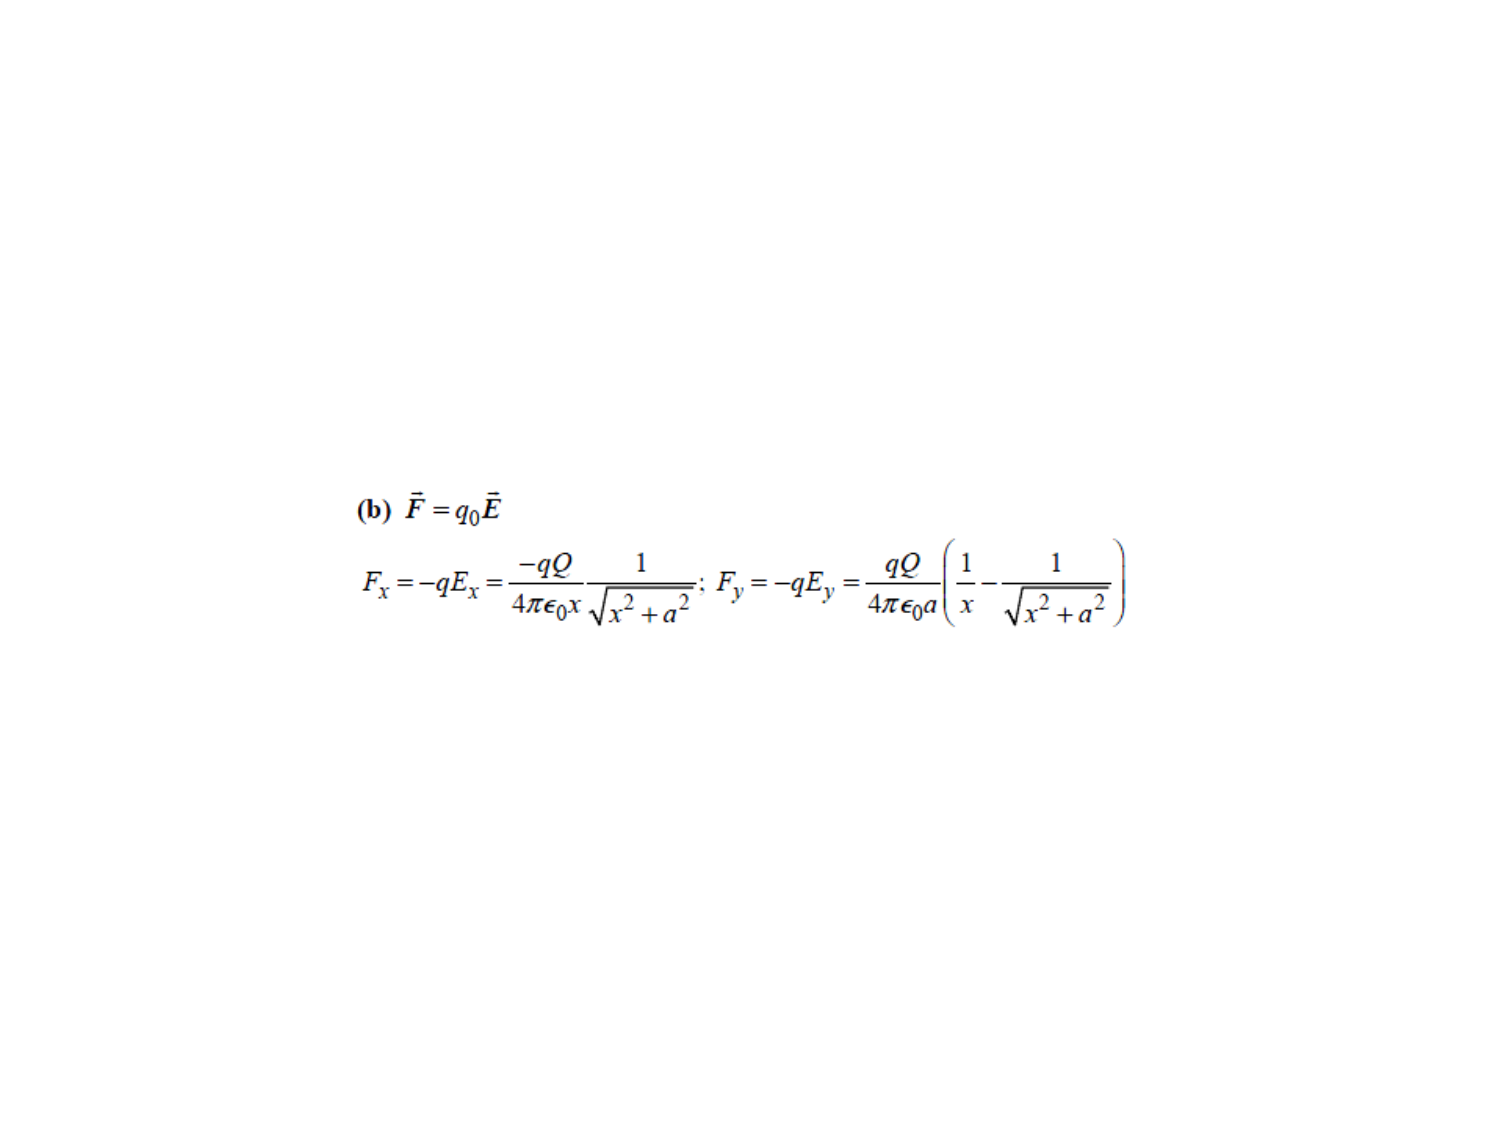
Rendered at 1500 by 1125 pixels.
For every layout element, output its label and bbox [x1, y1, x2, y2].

picture [321, 482, 1179, 643]
